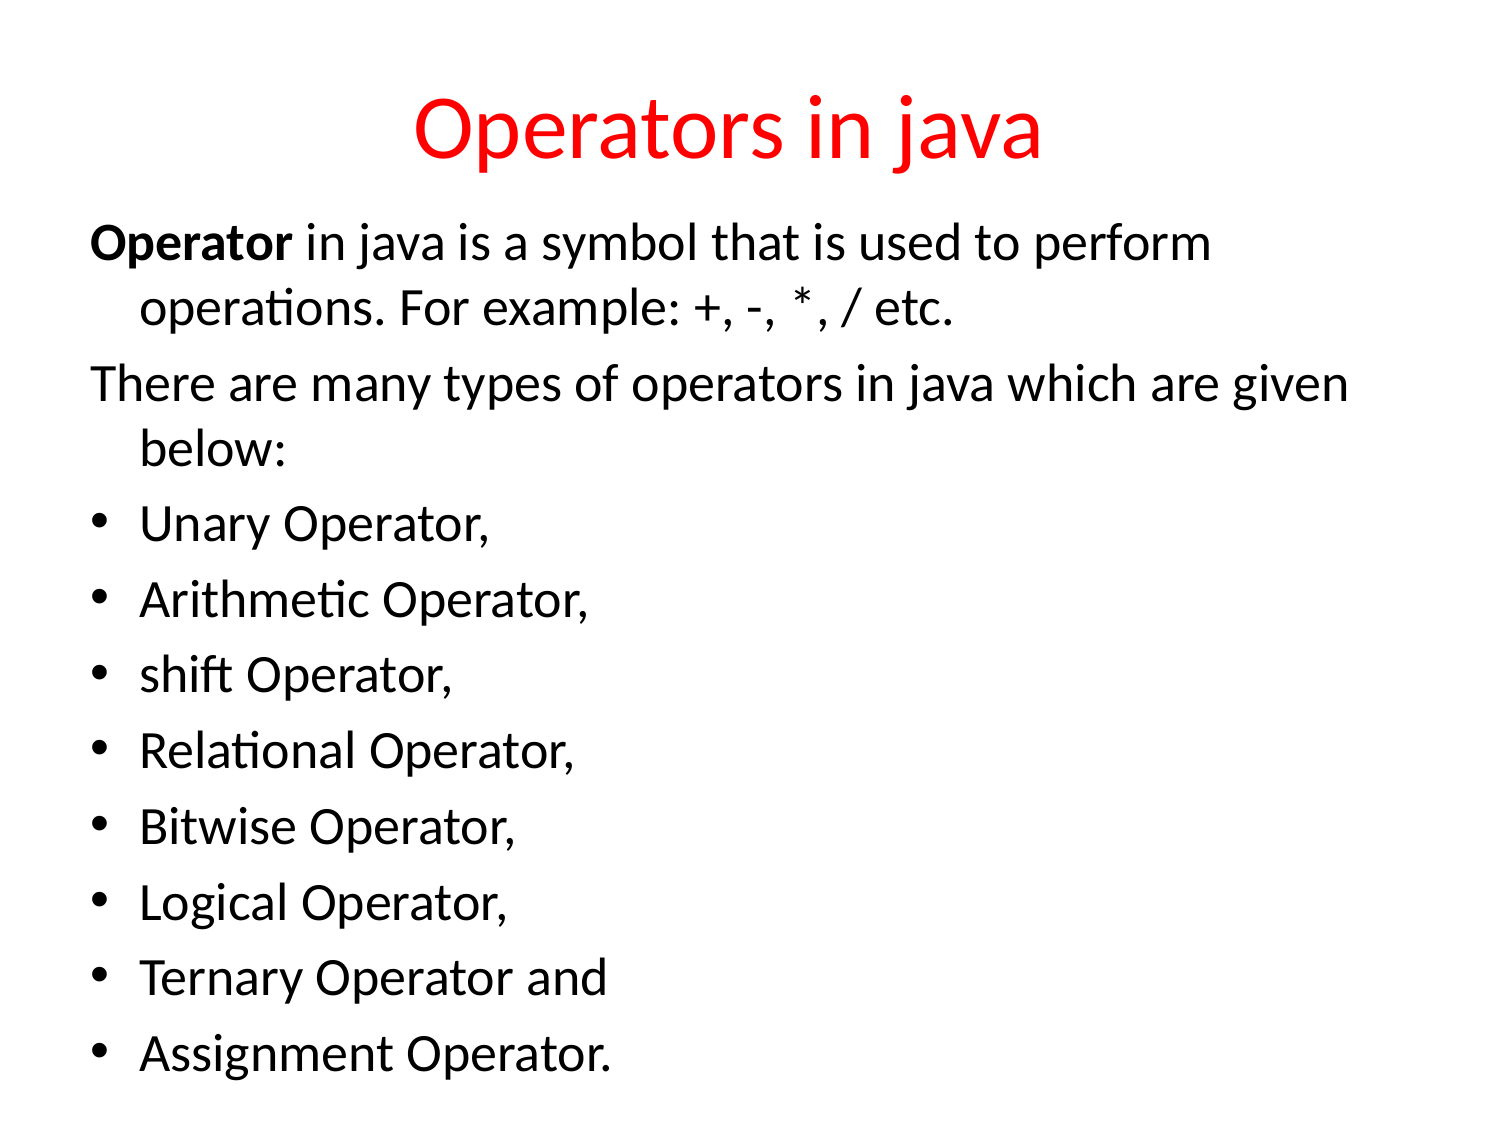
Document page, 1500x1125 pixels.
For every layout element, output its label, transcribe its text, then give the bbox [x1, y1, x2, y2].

list Operator in java is a symbol that is used to perform operations. For example: +, -, *, / etc. There are many types of operators in java which are given below: Unary Operator, Arithmetic Operator, shift Operator, Relational Operator, Bitwise Operator, Logical Operator, Ternary Operator and Assignment Operator. [75, 199, 1425, 1090]
title Operators in java [75, 45, 1425, 199]
